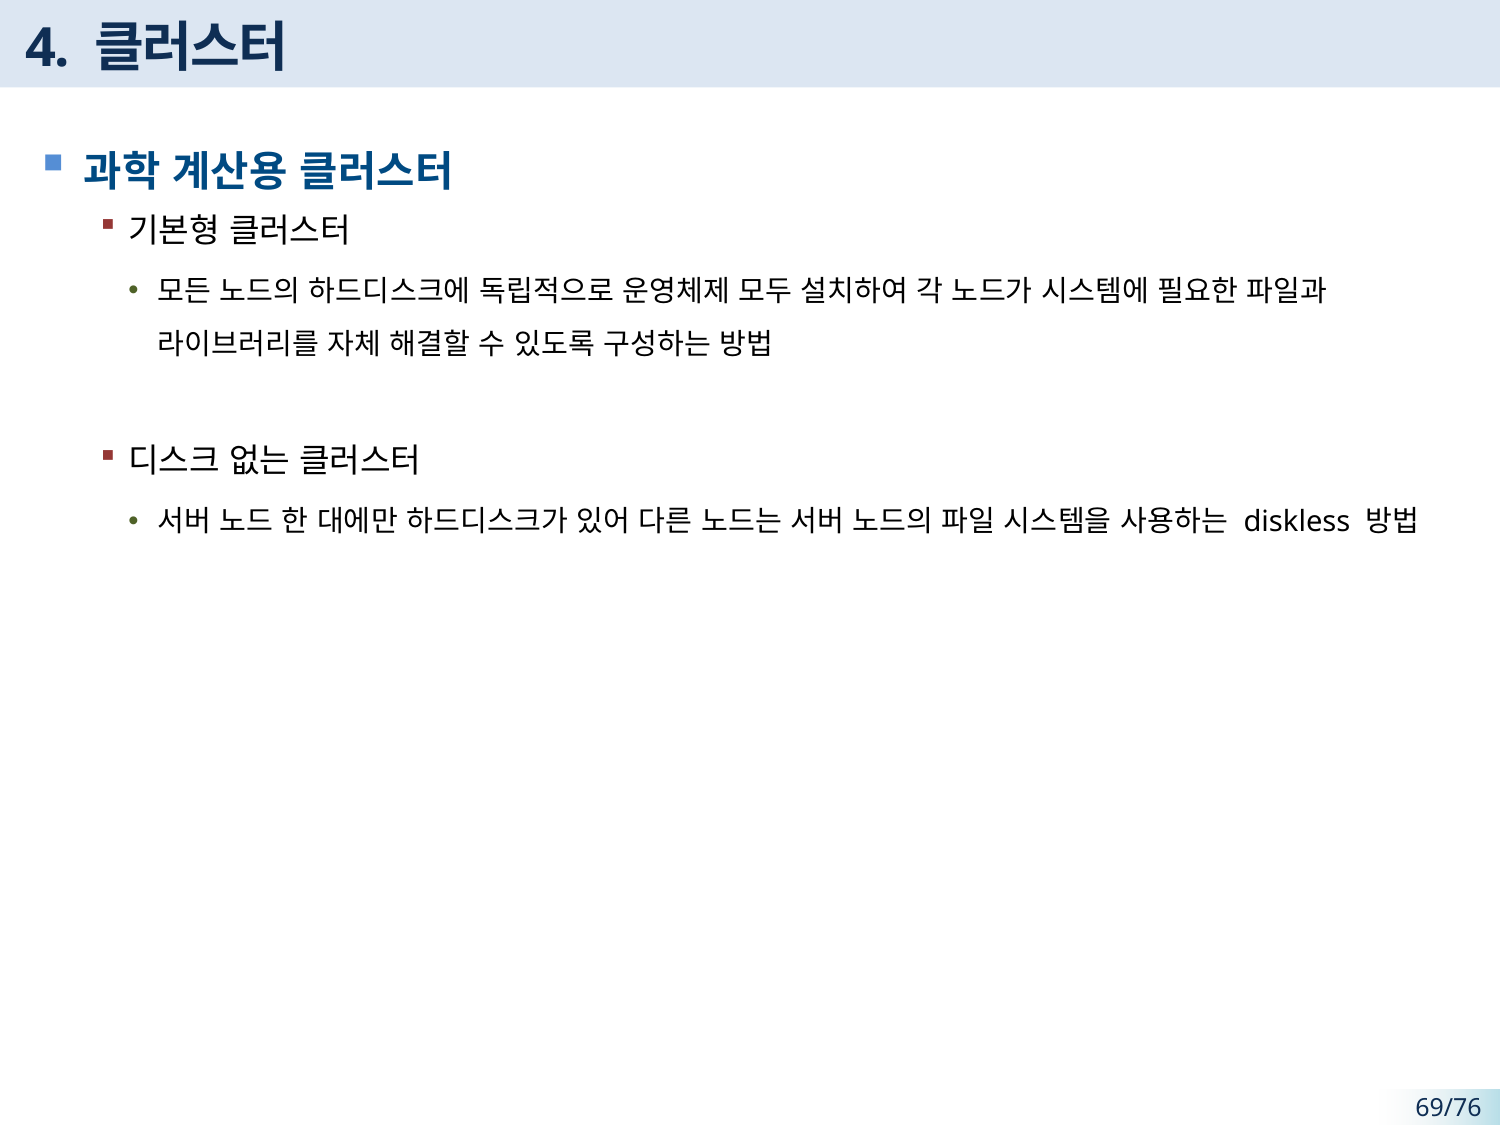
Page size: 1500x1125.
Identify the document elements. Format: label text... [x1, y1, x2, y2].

list 과학 계산용 클러스터 기본형 클러스터 모든 노드의 하드디스크에 독립적으로 운영체제 모두 설치하여 각 노드가 시스템에 필요한 파일과 라이브러리를 자체 해결할 수 있도록 구성하는 방법 디스크 없는 클러스터 서버 노드 한 대에만 하드디스크가 있어 다른 노드는 서버 노드의 파일 시스템을 사용하는 diskless 방법 [10, 126, 1481, 1057]
title 4. 클러스터 [10, 5, 1467, 84]
